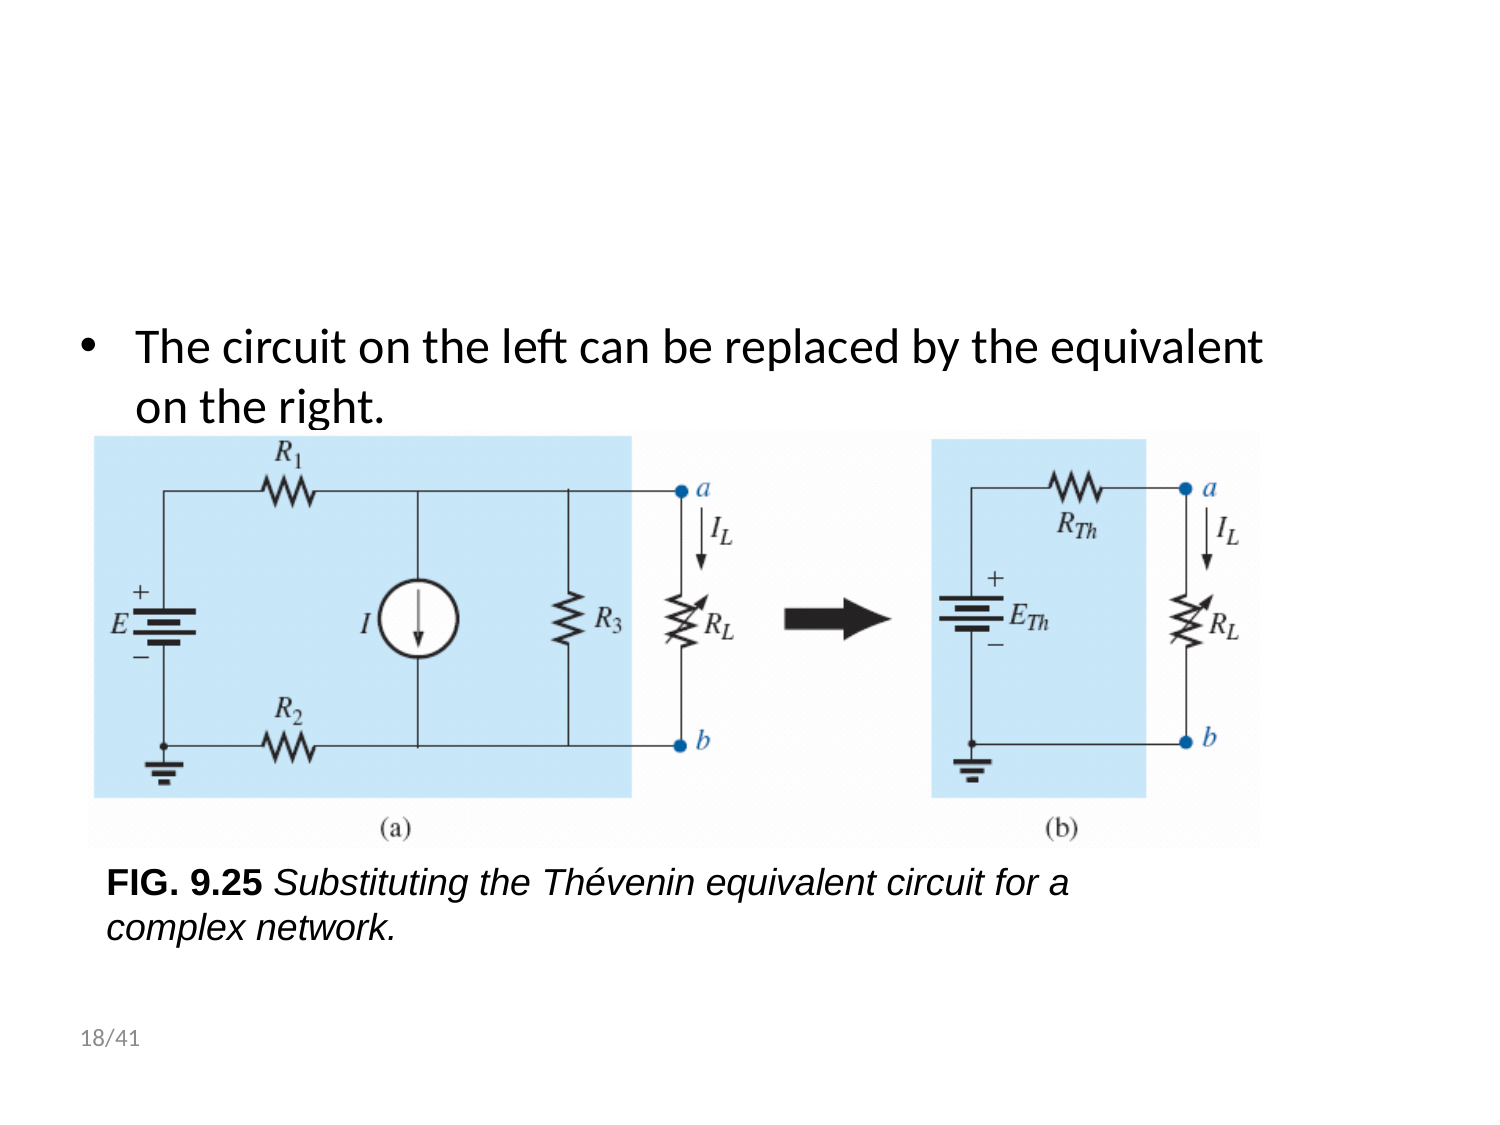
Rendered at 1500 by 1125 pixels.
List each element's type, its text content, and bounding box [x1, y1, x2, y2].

list The circuit on the left can be replaced by the equivalent on the right. [64, 305, 1338, 431]
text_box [88, 430, 1261, 901]
slide_number 18/41 [64, 1006, 415, 1067]
